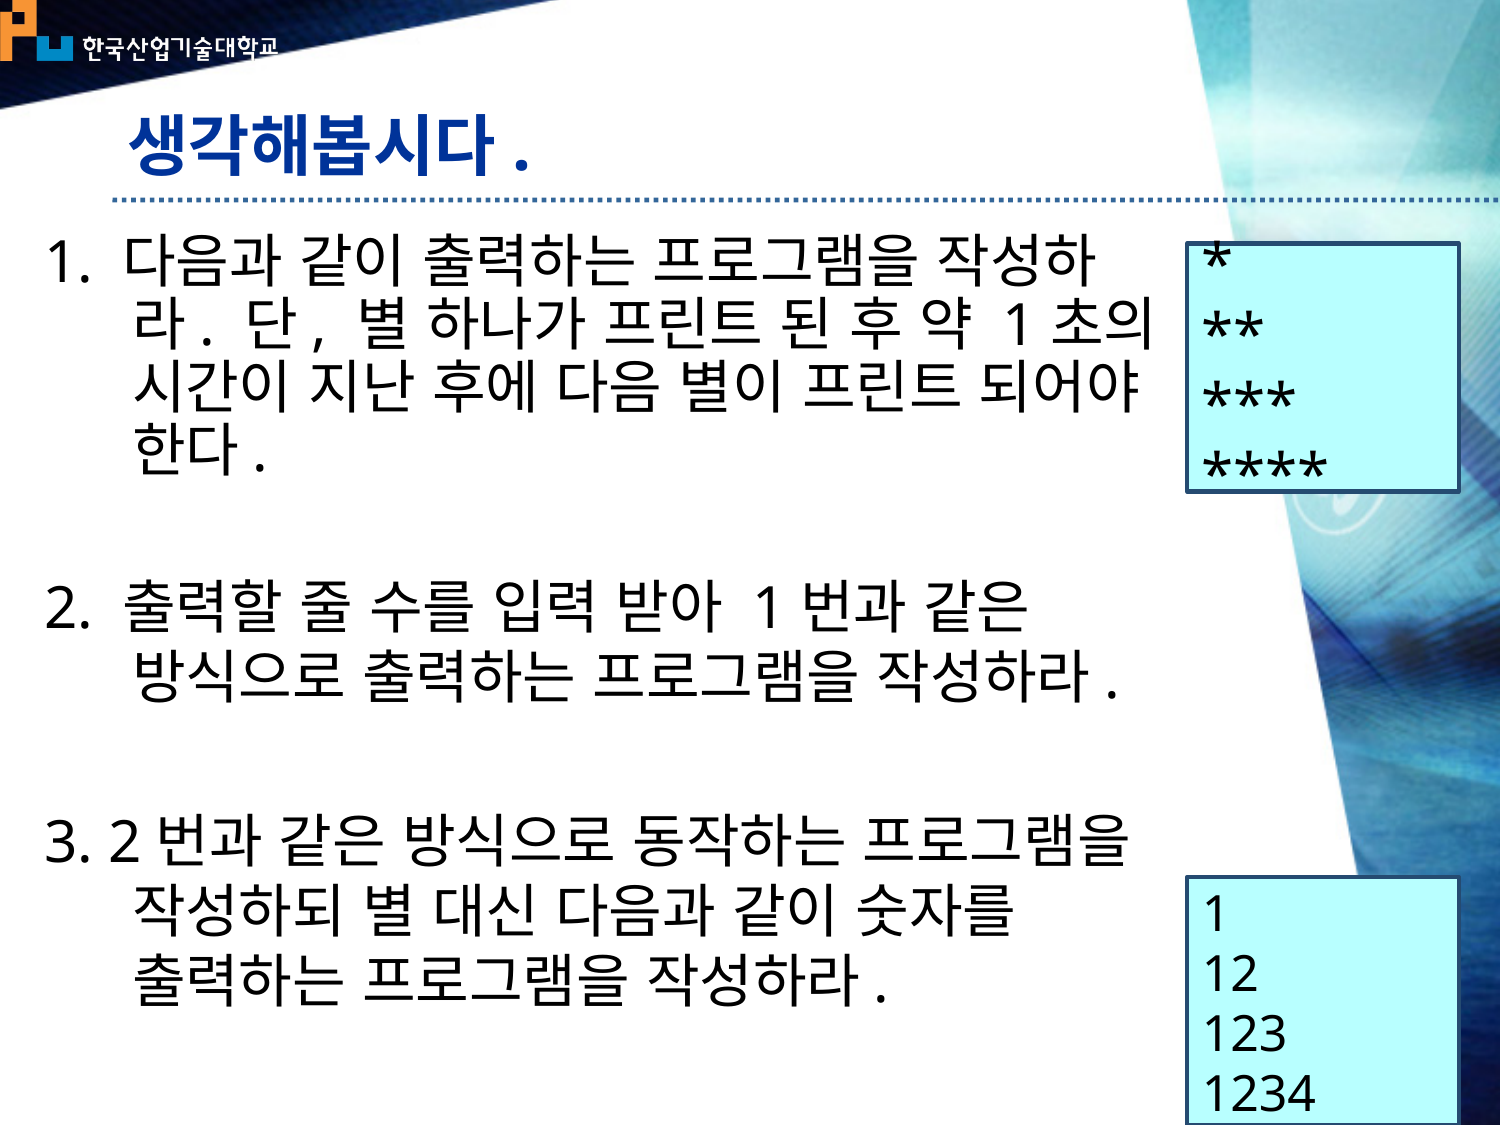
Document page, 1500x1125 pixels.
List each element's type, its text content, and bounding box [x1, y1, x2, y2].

picture [0, 0, 1500, 1125]
title 생각해봅시다. [112, 99, 1401, 188]
text_box 1 12 123 1234 [1185, 875, 1461, 1125]
list 1. 다음과 같이 출력하는 프로그램을 작성하라. 단, 별 하나가 프린트 된 후 약 1초의 시간이 지난 후에 다음 별이 프린트 되어야 한다. 2. 출력할 줄 수를 입력 받아 1번과 같은 방식으로 출력하는 프로그램을 작성하라. 3. 2번과 같은 방식으로 동작하는 프로그램을 작성하되 별 대신 다음과 같이 숫자를 출력하는 프로그램을 작성하라. [29, 224, 1176, 1001]
text_box * ** *** **** [1185, 241, 1461, 494]
